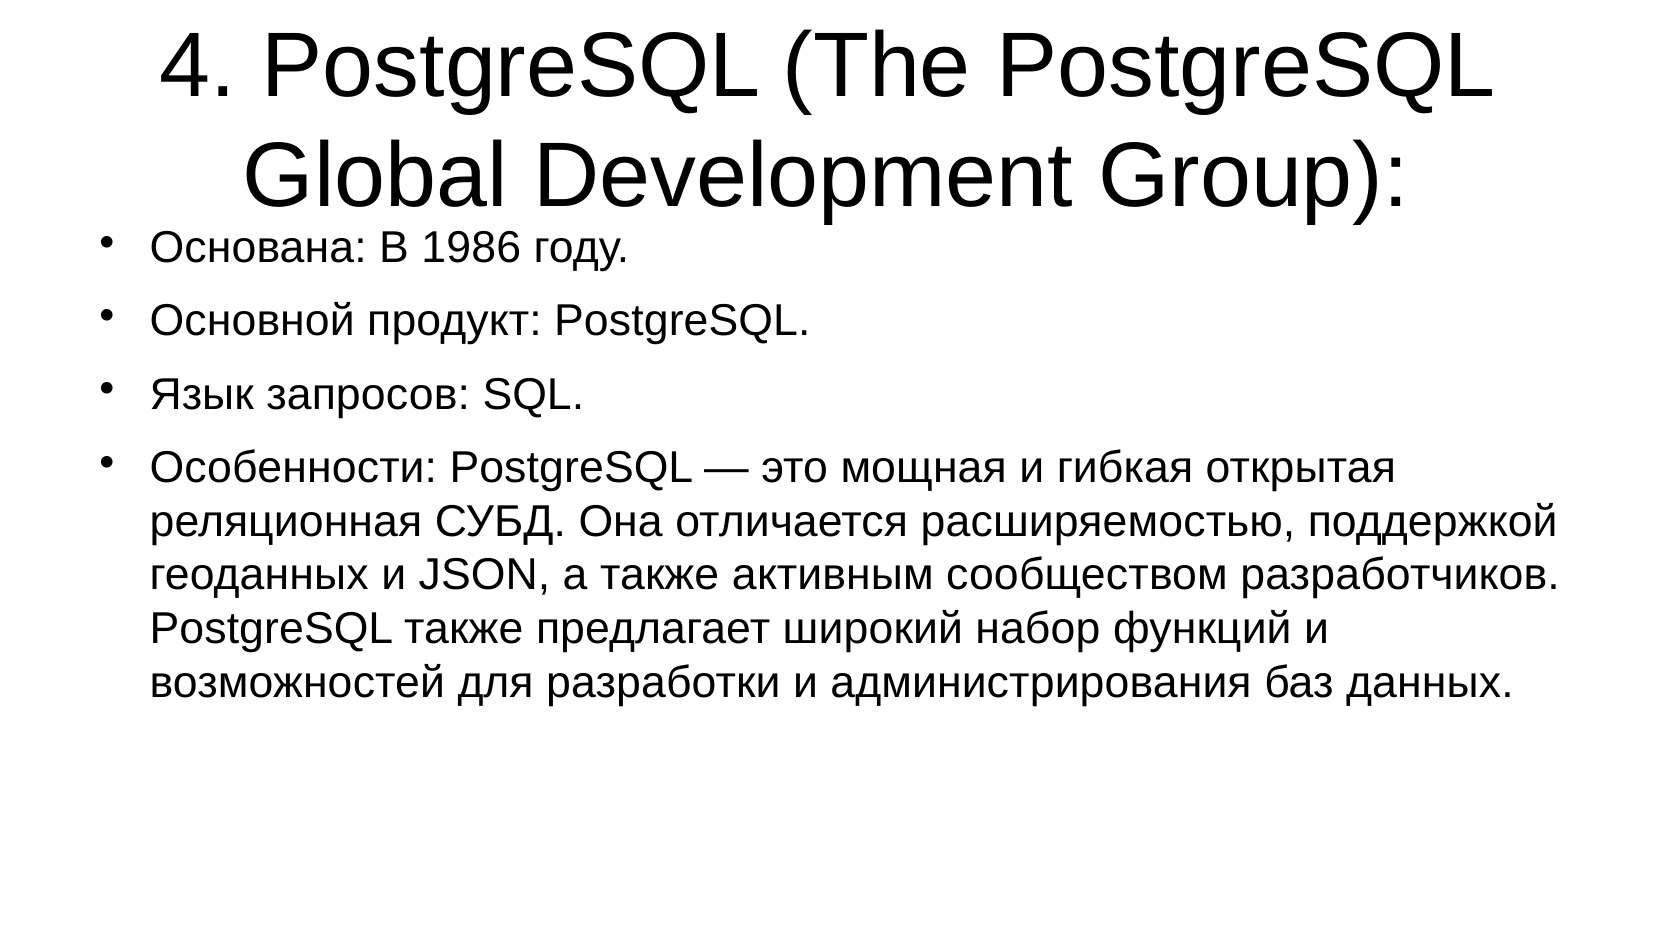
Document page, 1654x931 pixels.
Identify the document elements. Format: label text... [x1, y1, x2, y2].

title 4. PostgreSQL (The PostgreSQL Global Development Group): [82, 12, 1571, 217]
list Основана: В 1986 году. Основной продукт: PostgreSQL. Язык запросов: SQL. Особенности: PostgreSQL — это мощная и гибкая открытая реляционная СУБД. Она отличается расширяемостью, поддержкой геоданных и JSON, а также активным сообществом разработчиков. PostgreSQL также предлагает широкий набор функций и возможностей для разработки и администрирования баз данных. [82, 217, 1571, 757]
